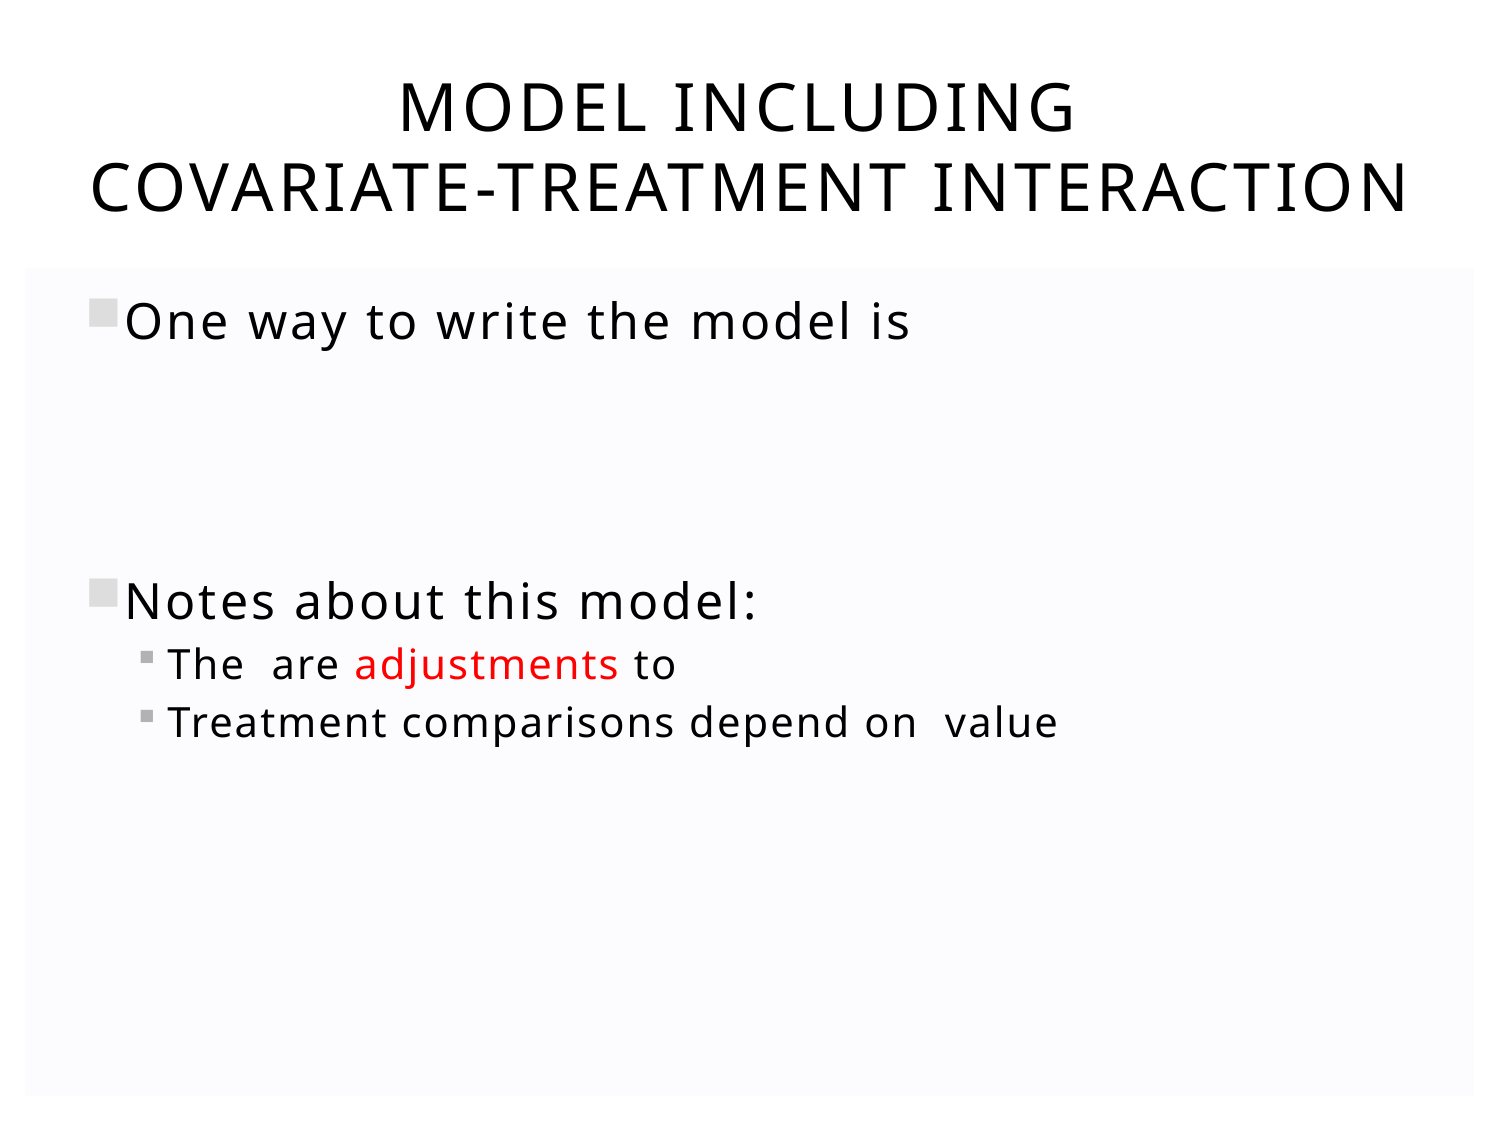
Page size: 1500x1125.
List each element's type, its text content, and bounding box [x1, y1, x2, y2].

title Model including Covariate-Treatment interaction [62, 58, 1438, 232]
